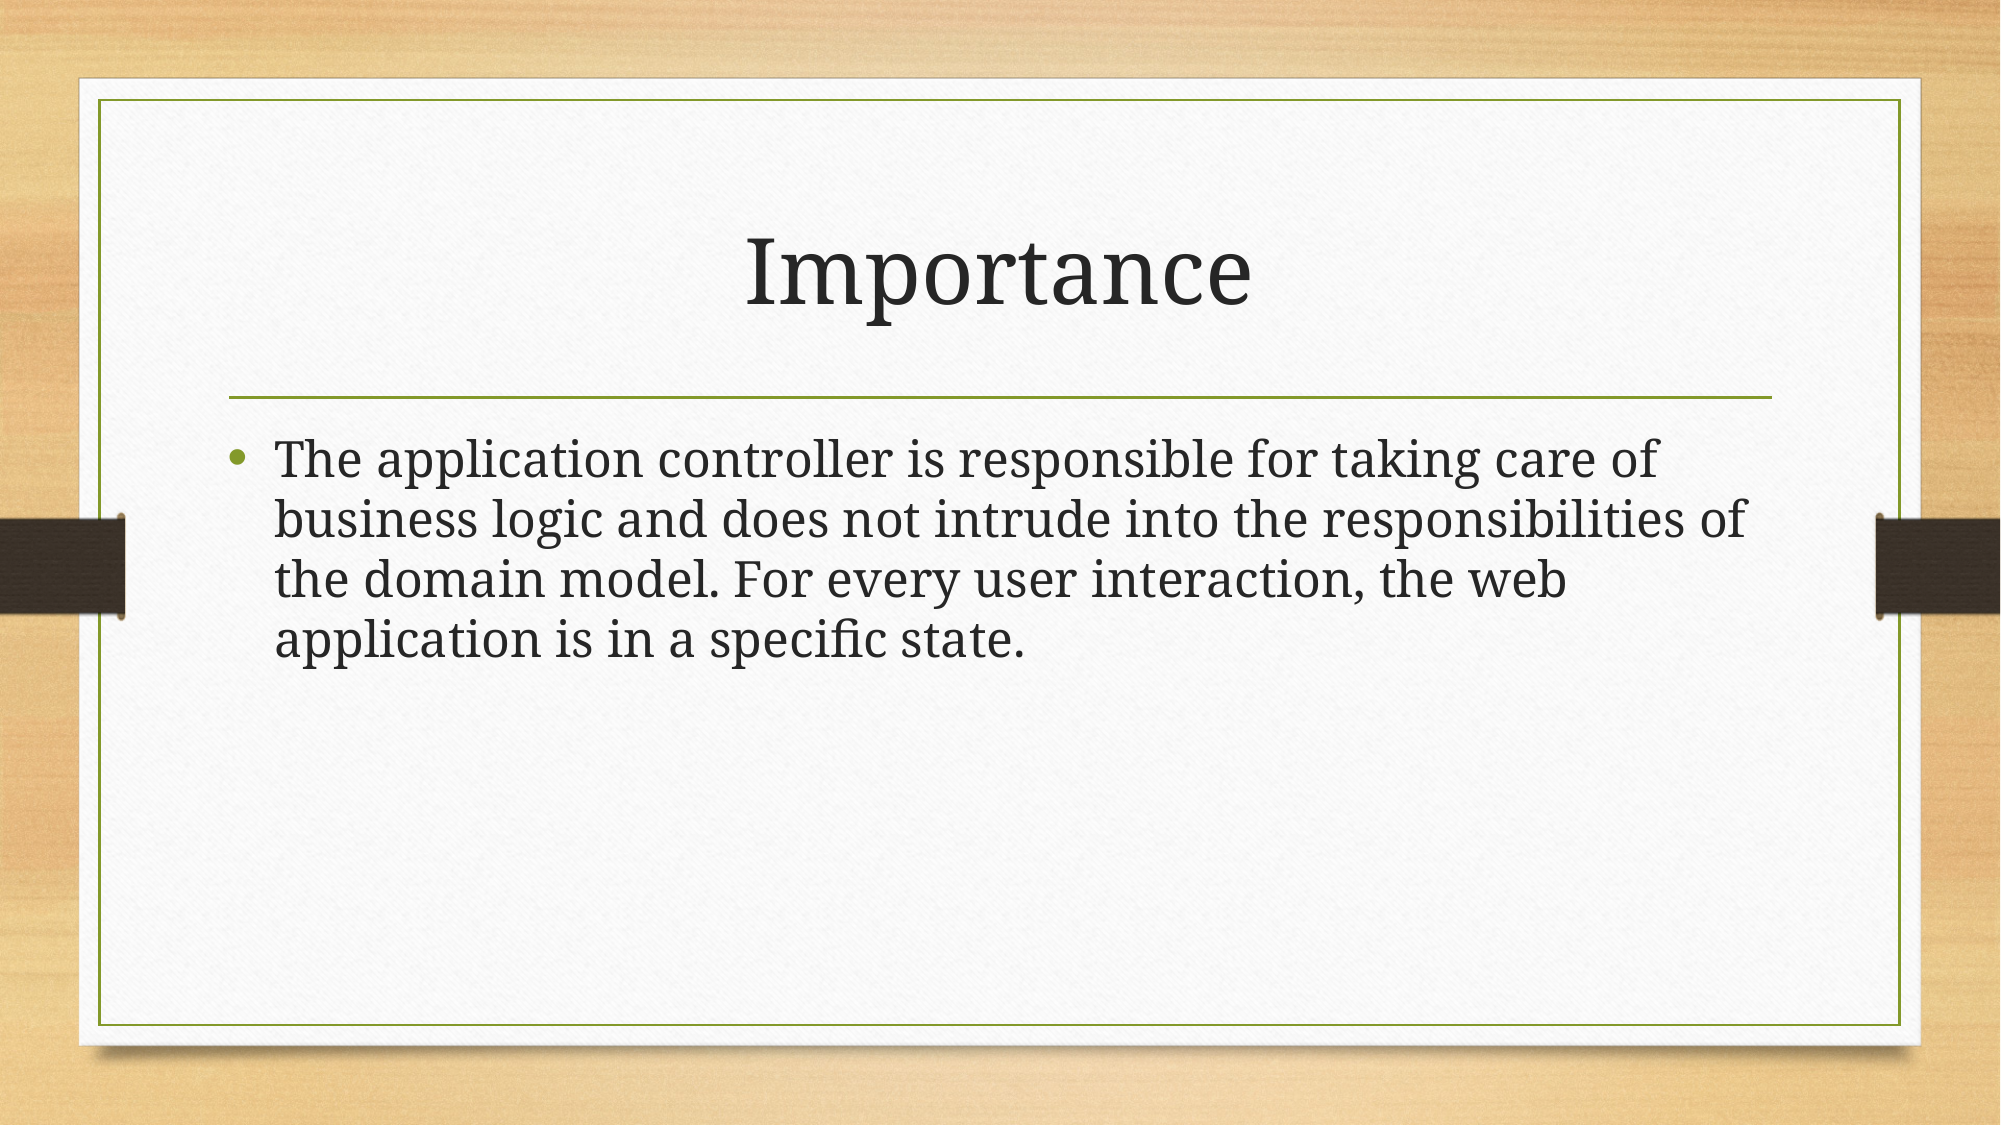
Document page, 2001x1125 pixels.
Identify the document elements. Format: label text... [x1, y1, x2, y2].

title Importance [212, 161, 1788, 375]
list The application controller is responsible for taking care of business logic and does not intrude into the responsibilities of the domain model. For every user interaction, the web application is in a specific state. [212, 419, 1788, 964]
picture [0, 0, 2001, 1125]
